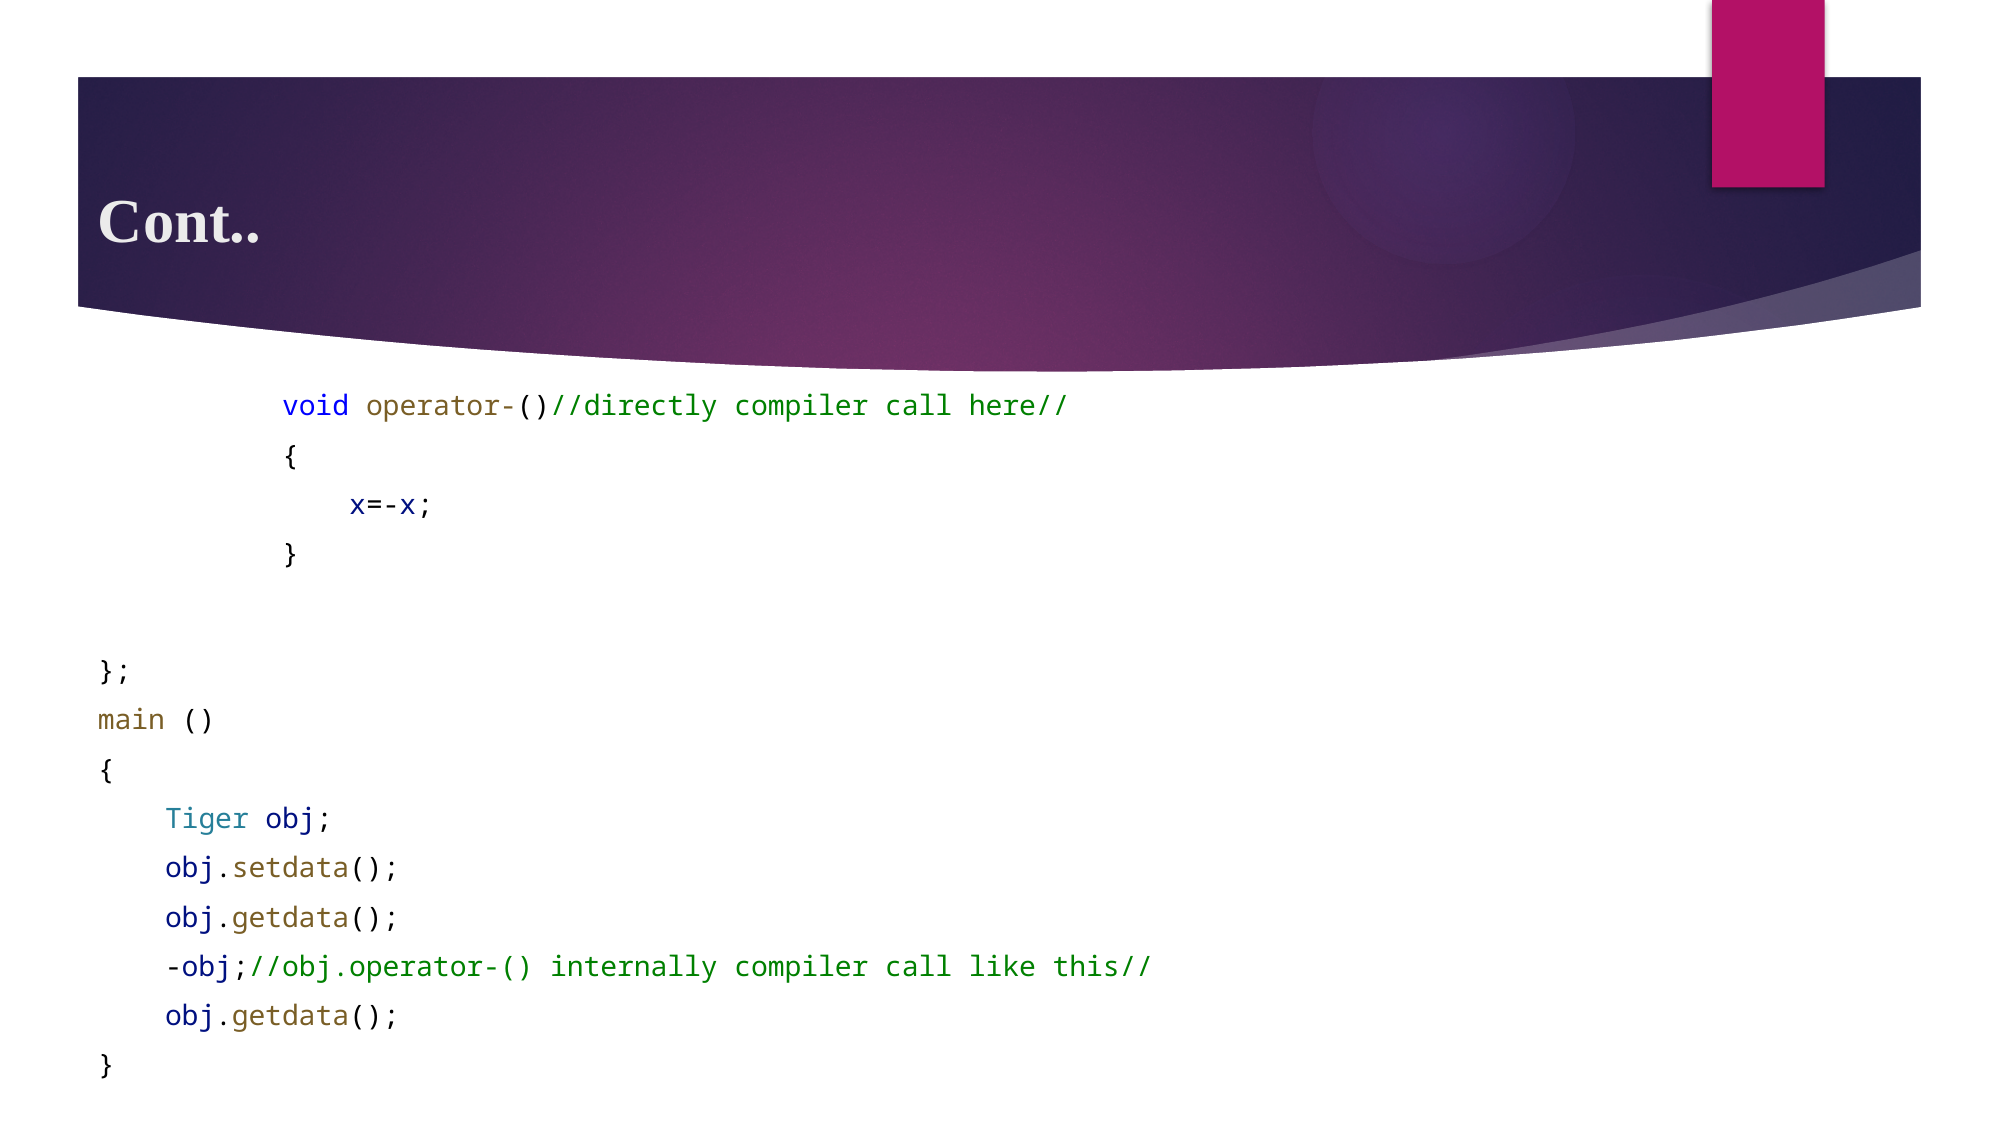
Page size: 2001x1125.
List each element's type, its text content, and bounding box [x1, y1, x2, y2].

title Cont.. [82, 159, 1627, 276]
list void operator-()//directly compiler call here// { x=-x; } }; main () { Tiger obj; obj.setdata(); obj.getdata(); -obj;//obj.operator-() internally compiler call like this// obj.getdata(); } [82, 380, 1906, 1091]
